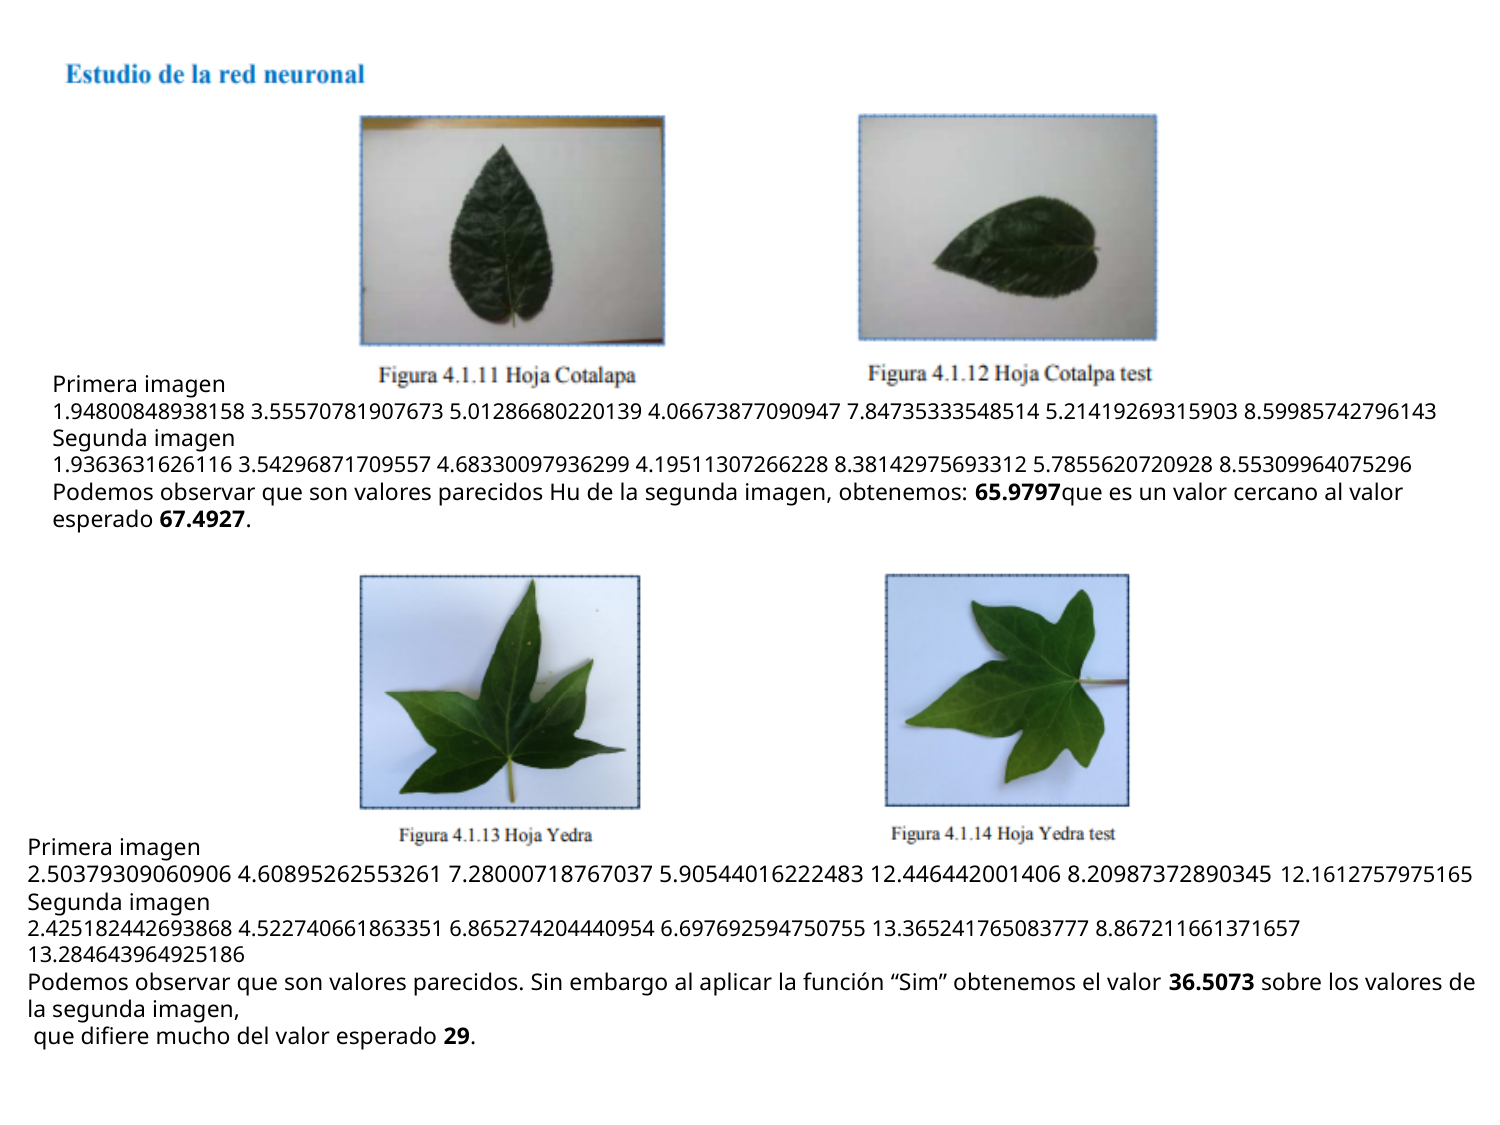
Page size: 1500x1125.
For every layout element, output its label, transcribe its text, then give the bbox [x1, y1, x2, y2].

picture [337, 97, 1178, 413]
picture [62, 49, 379, 93]
text_box Primera imagen 2.50379309060906 4.60895262553261 7.28000718767037 5.90544016222483 12.446442001406 8.20987372890345 12.1612757975165 Segunda imagen 2.425182442693868 4.522740661863351 6.865274204440954 6.697692594750755 13.365241765083777 8.867211661371657 13.284643964925186 Podemos observar que son valores parecidos. Sin embargo al aplicar la función “Sim” obtenemos el valor 36.5073 sobre los valores de la segunda imagen, que difiere mucho del valor esperado 29. [12, 824, 1500, 1057]
picture [324, 549, 1176, 873]
text_box Primera imagen 1.94800848938158 3.55570781907673 5.01286680220139 4.06673877090947 7.84735333548514 5.21419269315903 8.59985742796143 Segunda imagen 1.9363631626116 3.54296871709557 4.68330097936299 4.19511307266228 8.38142975693312 5.7855620720928 8.55309964075296 Podemos observar que son valores parecidos Hu de la segunda imagen, obtenemos: 65.9797que es un valor cercano al valor esperado 67.4927. [37, 362, 1463, 540]
